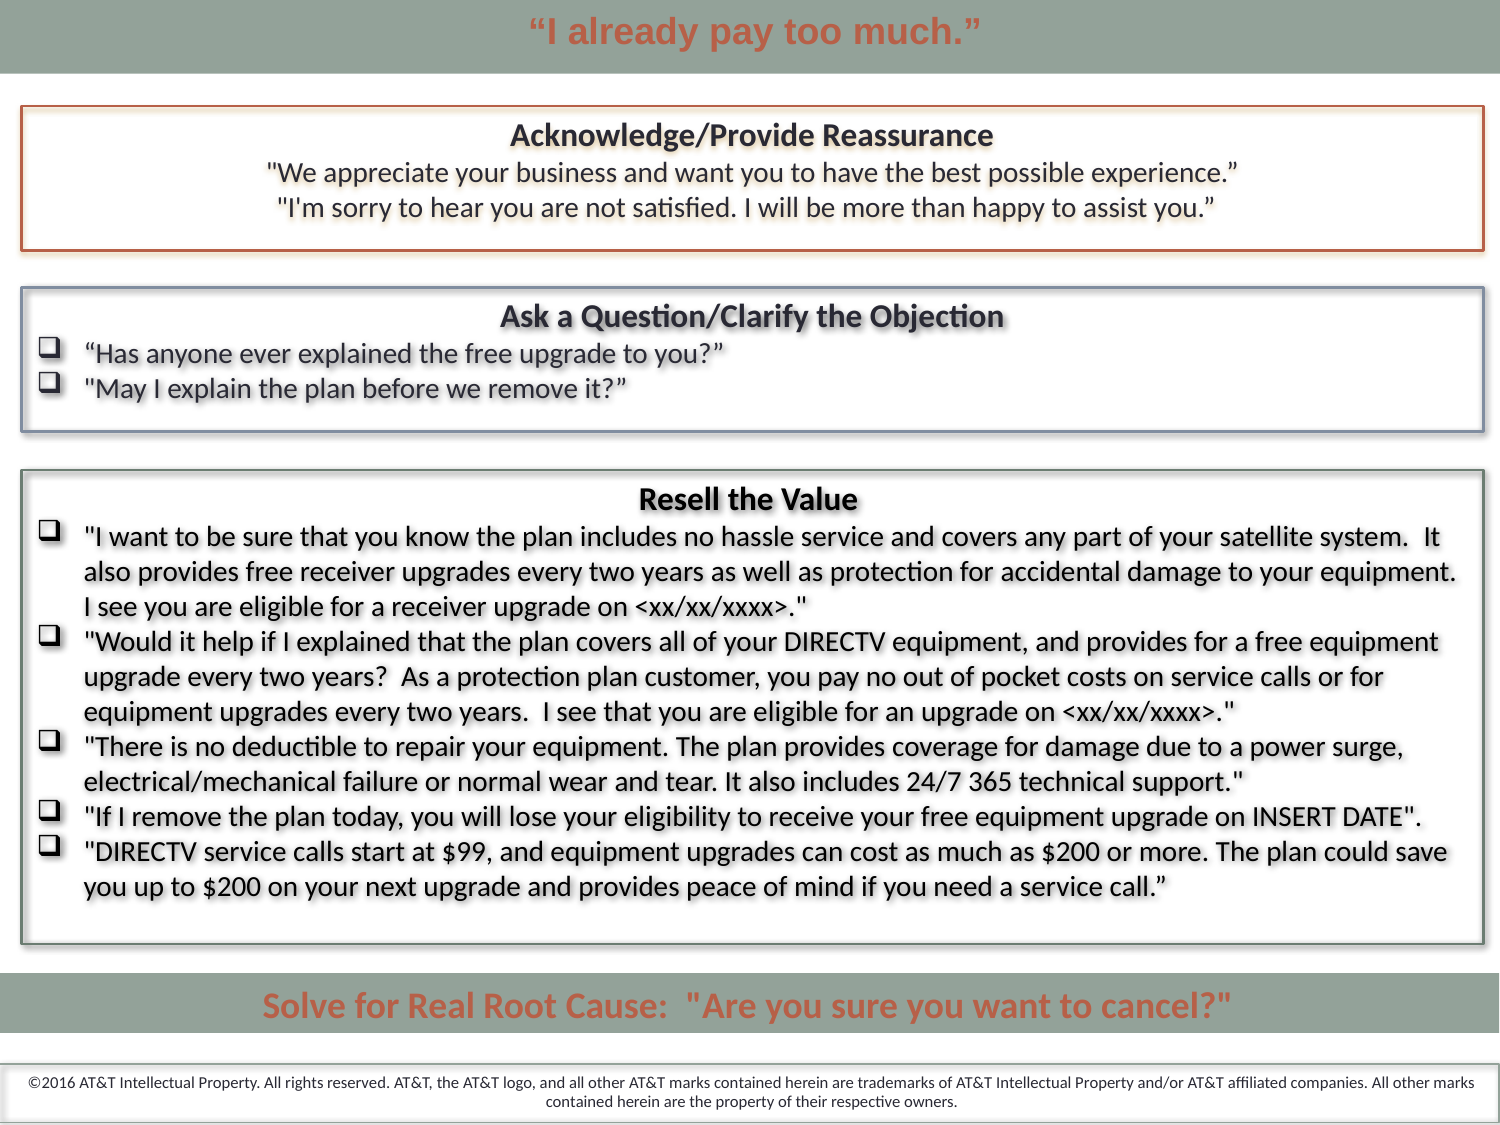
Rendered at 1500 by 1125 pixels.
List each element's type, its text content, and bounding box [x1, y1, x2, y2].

text_box Solve for Real Root Cause: "Are you sure you want to cancel?" [0, 973, 1500, 1033]
text_box Ask a Question/Clarify the Objection “Has anyone ever explained the free upgrade to you?” "May I explain the plan before we remove it?” [21, 286, 1484, 433]
text_box Resell the Value "I want to be sure that you know the plan includes no hassle service and covers any part of your satellite system. It also provides free receiver upgrades every two years as well as protection for accidental damage to your equipment. I see you are eligible for a receiver upgrade on <xx/xx/xxxx>." "Would it help if I explained that the plan covers all of your DIRECTV equipment, and provides for a free equipment upgrade every two years? As a protection plan customer, you pay no out of pocket costs on service calls or for equipment upgrades every two years. I see that you are eligible for an upgrade on <xx/xx/xxxx>." "There is no deductible to repair your equipment. The plan provides coverage for damage due to a power surge, electrical/mechanical failure or normal wear and tear. It also includes 24/7 365 technical support." "If I remove the plan today, you will lose your eligibility to receive your free equipment upgrade on INSERT DATE". "DIRECTV service calls start at $99, and equipment upgrades can cost as much as $200 or more. The plan could save you up to $200 on your next upgrade and provides peace of mind if you need a service call.” [21, 469, 1484, 945]
text_box Acknowledge/Provide Reassurance "We appreciate your business and want you to have the best possible experience.” "I'm sorry to hear you are not satisfied. I will be more than happy to assist you.” [21, 105, 1484, 251]
text_box ©2016 AT&T Intellectual Property. All rights reserved. AT&T, the AT&T logo, and all other AT&T marks contained herein are trademarks of AT&T Intellectual Property and/or AT&T affiliated companies. All other marks contained herein are the property of their respective owners. [5, 1063, 1500, 1125]
text_box [0, 1063, 5, 1123]
text_box “I already pay too much.” [5, 0, 1500, 105]
